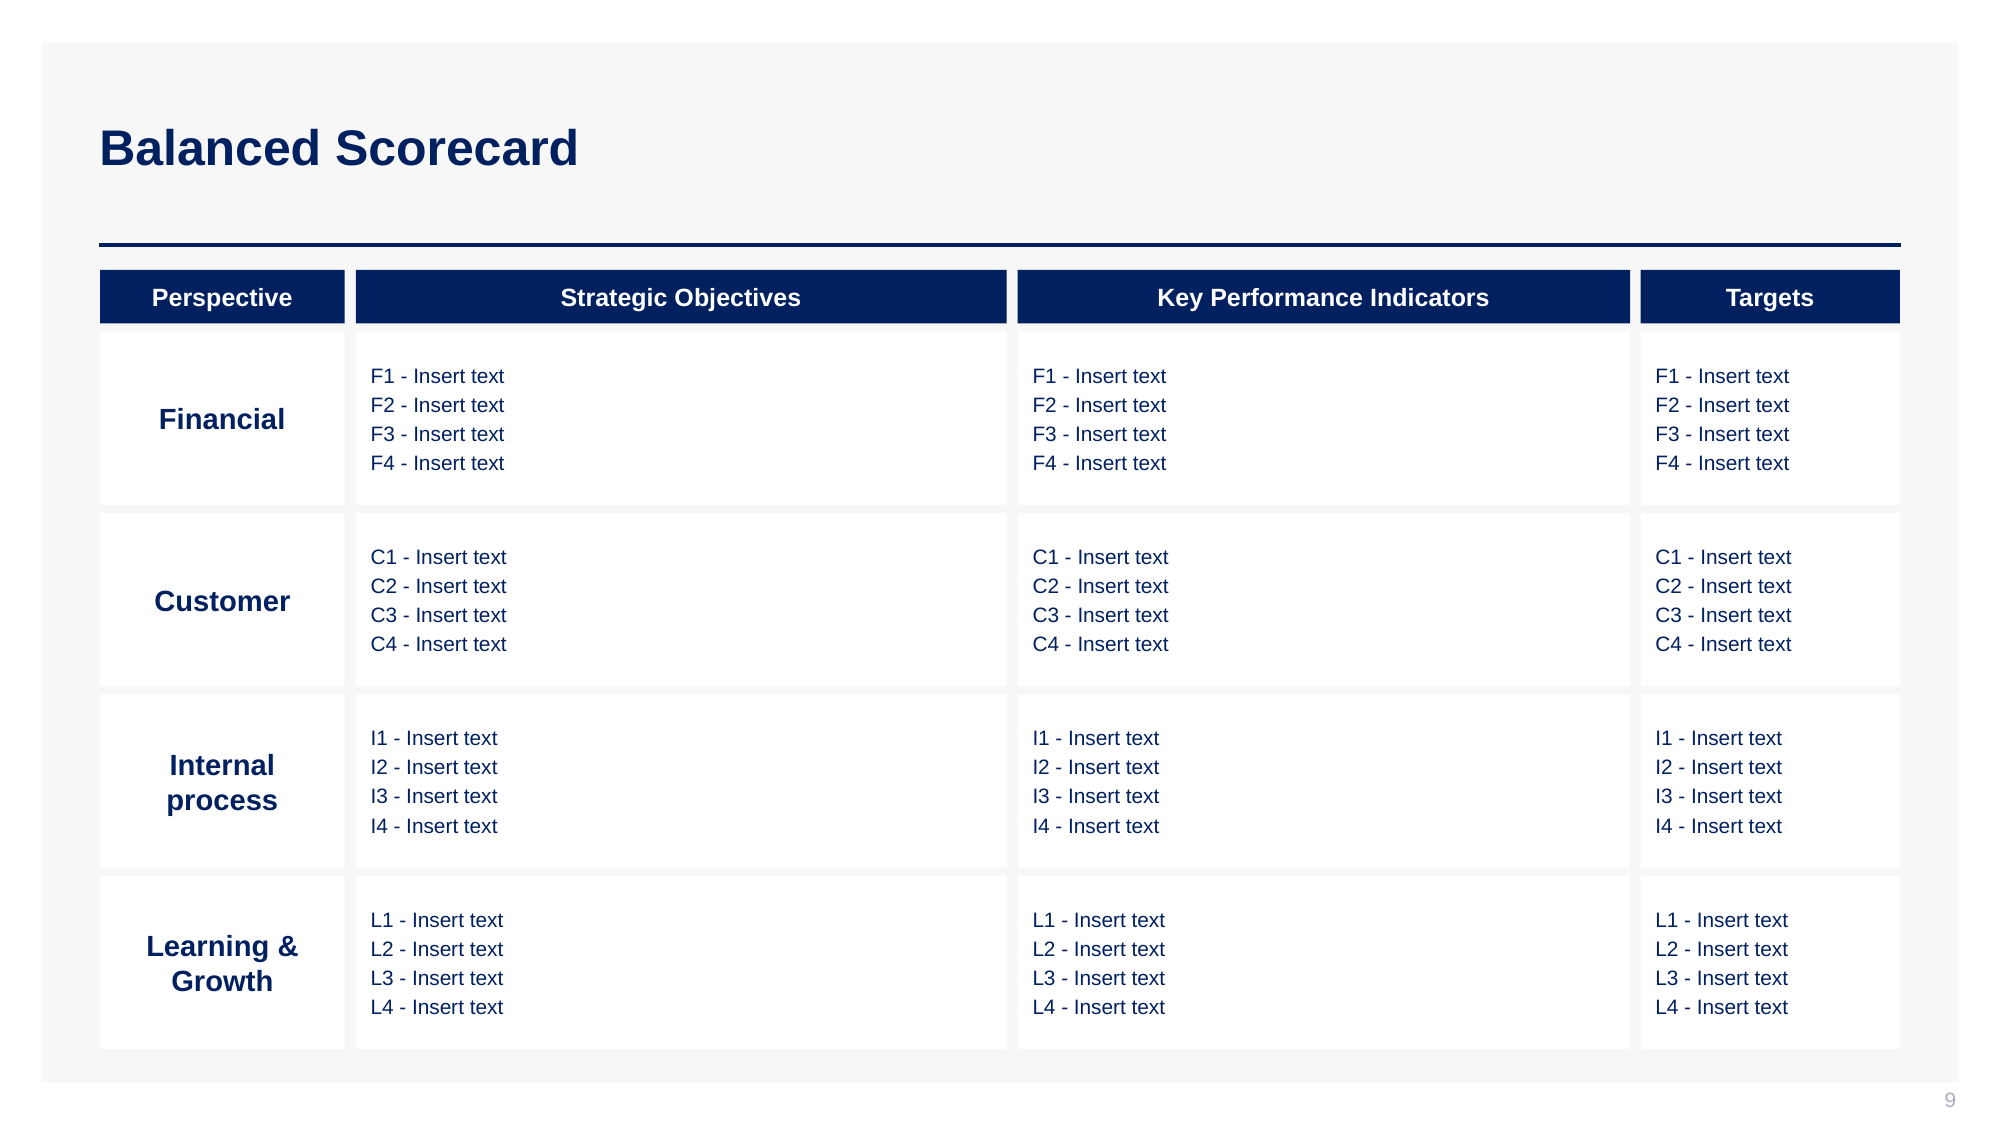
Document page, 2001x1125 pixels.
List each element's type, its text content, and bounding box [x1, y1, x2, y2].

text_box C1 - Insert text C2 - Insert text C3 - Insert text C4 - Insert text [1640, 513, 1900, 687]
text_box I1 - Insert text I2 - Insert text I3 - Insert text I4 - Insert text [1017, 694, 1631, 868]
text_box F1 - Insert text F2 - Insert text F3 - Insert text F4 - Insert text [1640, 331, 1900, 505]
text_box Customer [100, 513, 345, 687]
text_box I1 - Insert text I2 - Insert text I3 - Insert text I4 - Insert text [1640, 694, 1900, 868]
text_box F1 - Insert text F2 - Insert text F3 - Insert text F4 - Insert text [1017, 331, 1631, 505]
text_box Perspective [100, 269, 345, 324]
text_box L1 - Insert text L2 - Insert text L3 - Insert text L4 - Insert text [1640, 875, 1900, 1050]
text_box L1 - Insert text L2 - Insert text L3 - Insert text L4 - Insert text [355, 875, 1007, 1050]
slide_number 9 [1506, 1088, 1957, 1119]
title Balanced Scorecard [84, 59, 1901, 239]
text_box I1 - Insert text I2 - Insert text I3 - Insert text I4 - Insert text [355, 694, 1007, 868]
text_box F1 - Insert text F2 - Insert text F3 - Insert text F4 - Insert text [355, 331, 1007, 505]
text_box Financial [100, 331, 345, 505]
text_box Learning & Growth [100, 875, 345, 1050]
text_box Key Performance Indicators [1017, 269, 1631, 324]
text_box Internal process [100, 694, 345, 868]
text_box Strategic Objectives [355, 269, 1007, 324]
text_box L1 - Insert text L2 - Insert text L3 - Insert text L4 - Insert text [1017, 875, 1631, 1050]
text_box C1 - Insert text C2 - Insert text C3 - Insert text C4 - Insert text [355, 513, 1007, 687]
text_box Targets [1640, 269, 1900, 324]
text_box C1 - Insert text C2 - Insert text C3 - Insert text C4 - Insert text [1017, 513, 1631, 687]
